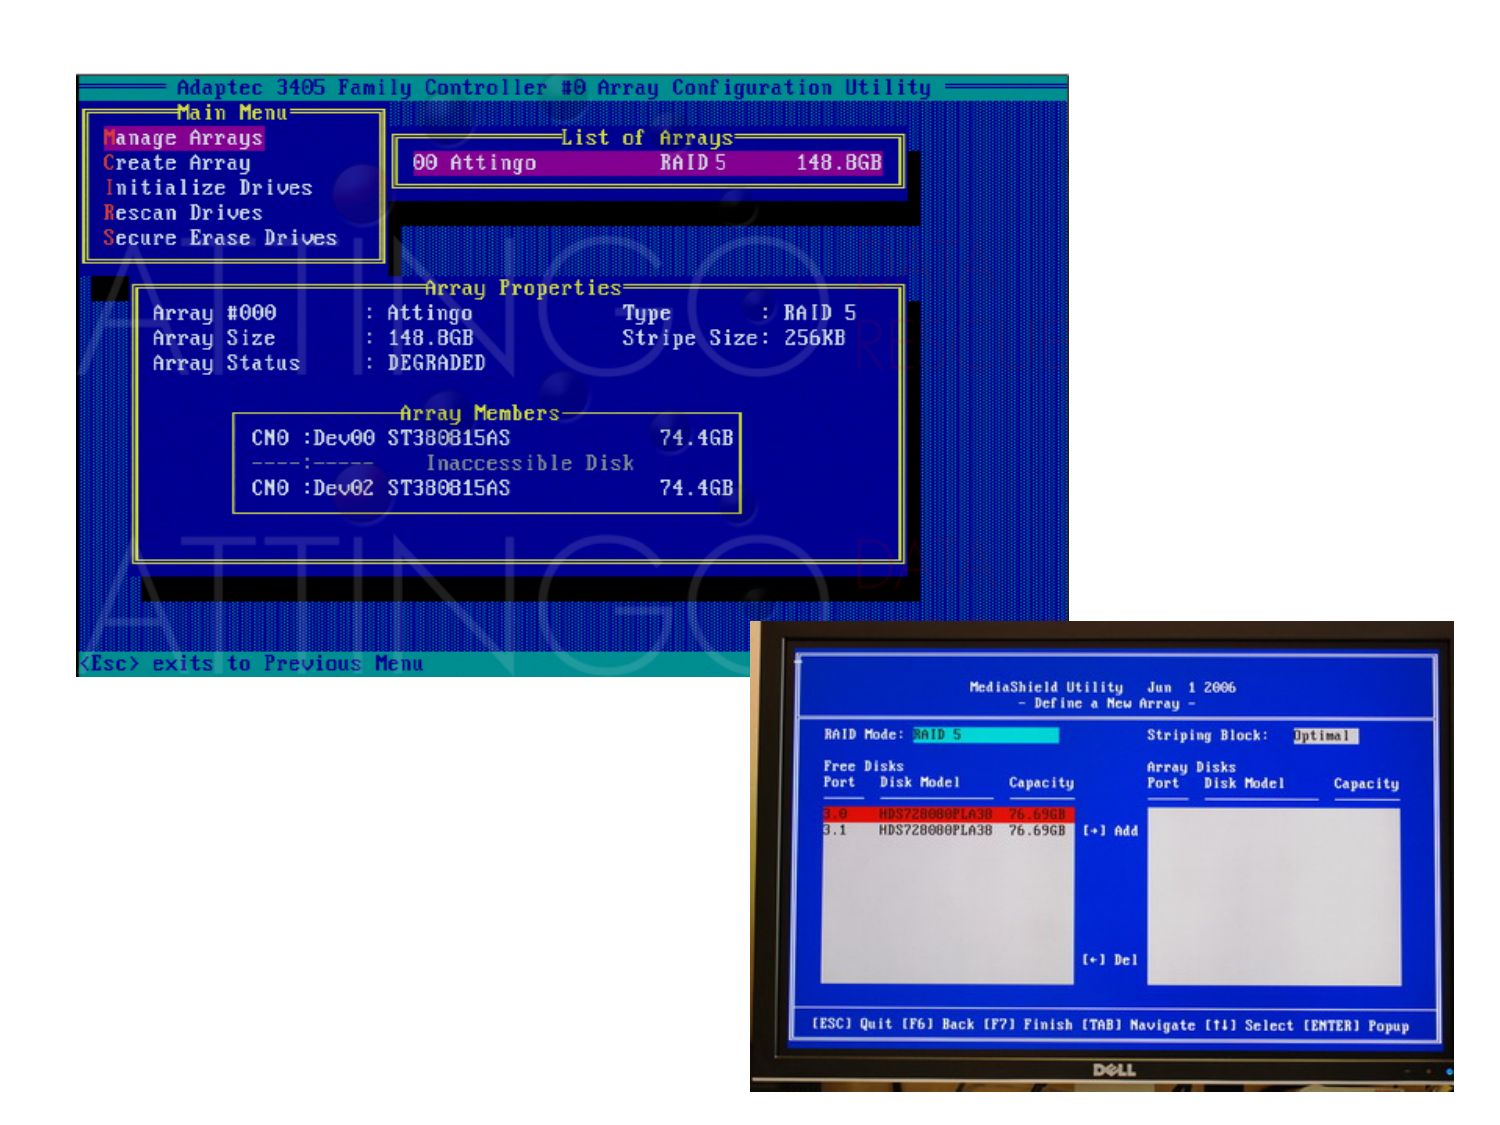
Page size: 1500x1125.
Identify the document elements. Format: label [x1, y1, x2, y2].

picture [76, 73, 1454, 1093]
